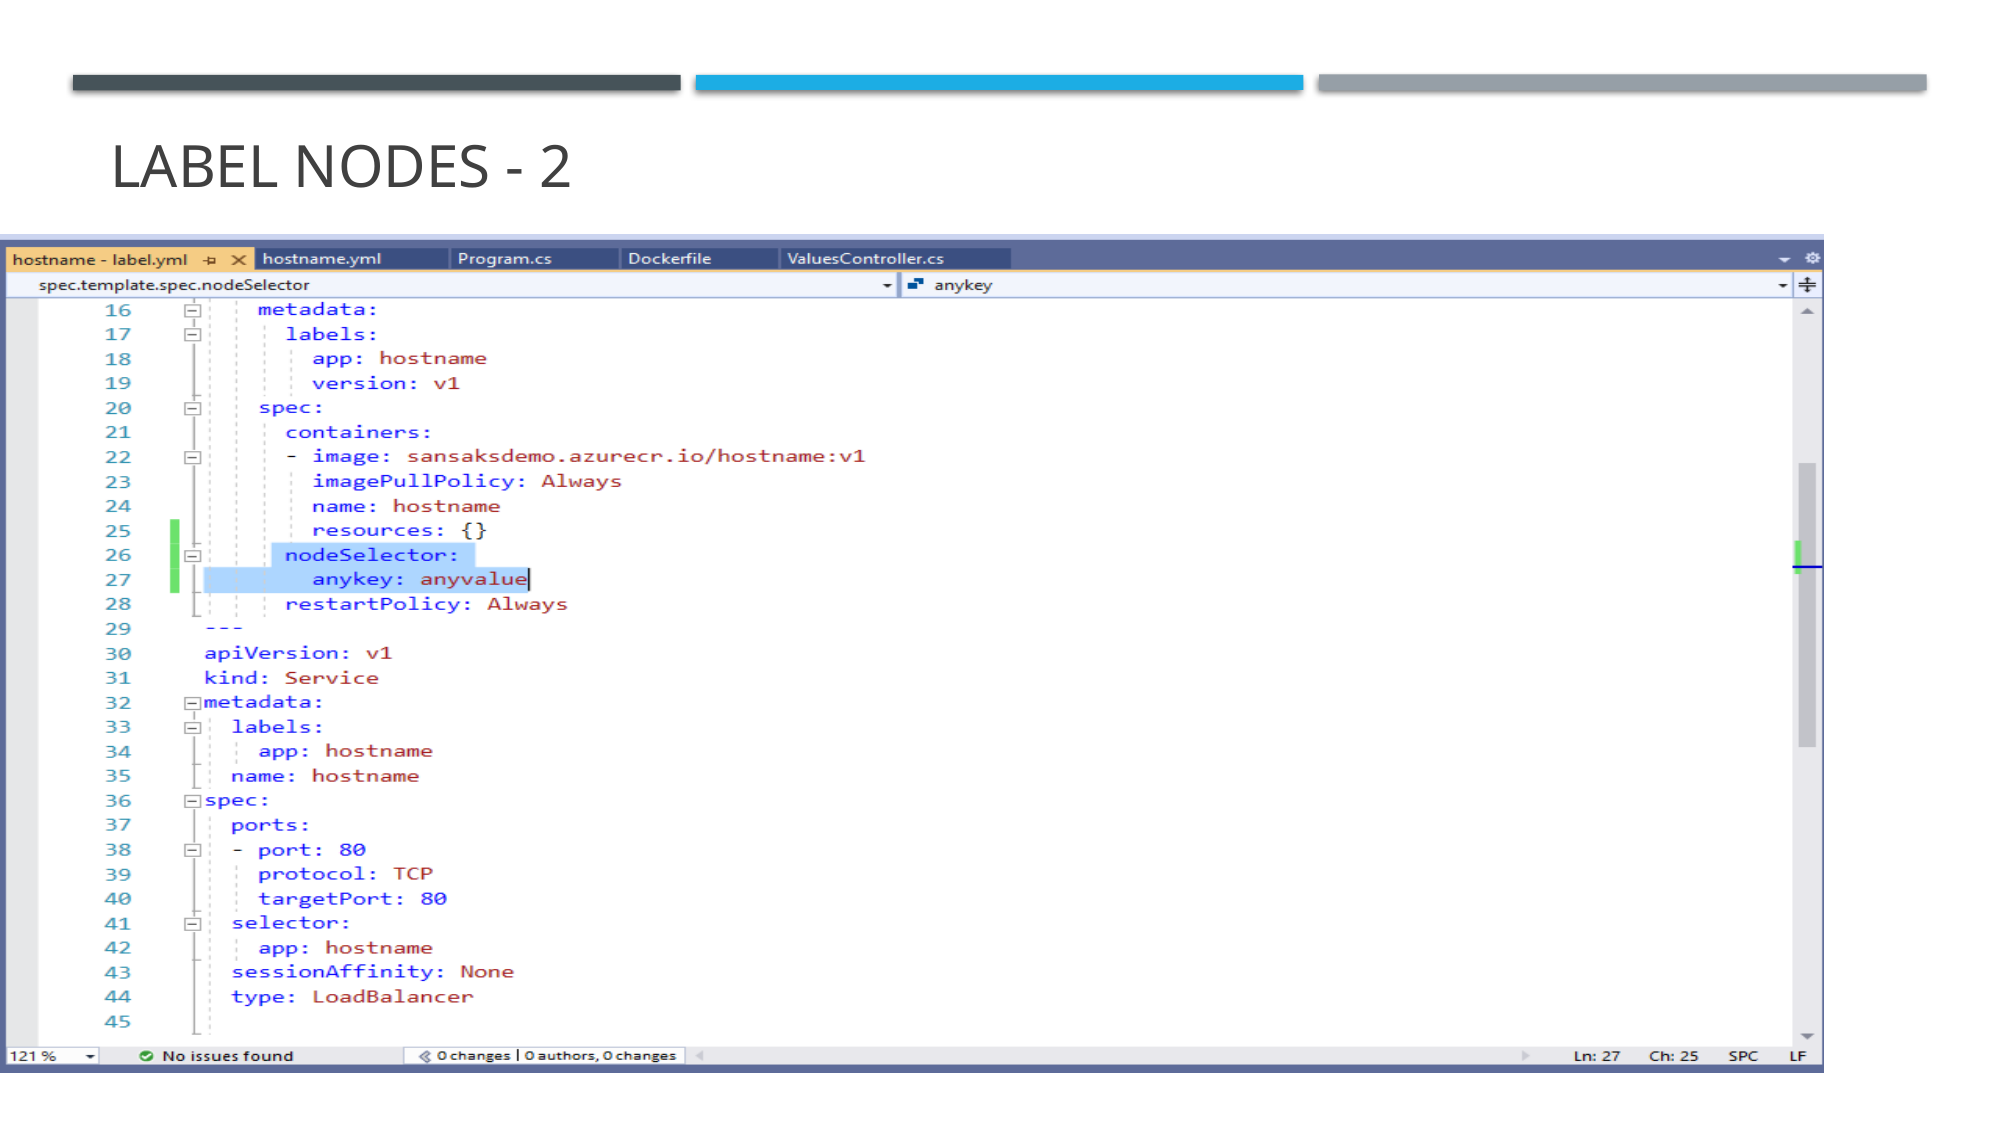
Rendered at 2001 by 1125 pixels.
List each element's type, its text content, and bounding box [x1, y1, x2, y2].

picture [0, 233, 1824, 1074]
title label Nodes - 2 [95, 115, 1905, 207]
